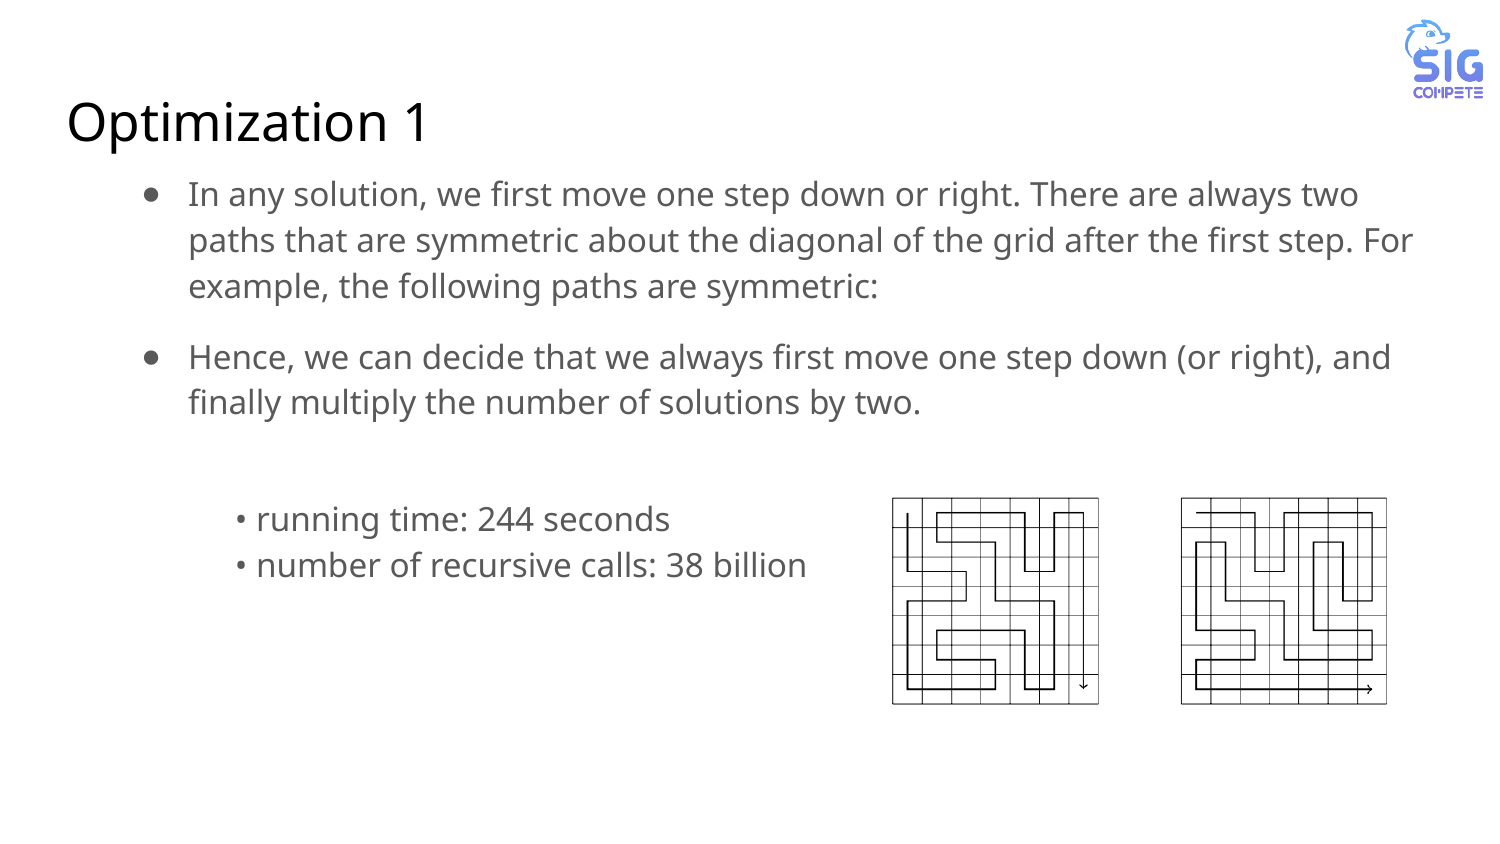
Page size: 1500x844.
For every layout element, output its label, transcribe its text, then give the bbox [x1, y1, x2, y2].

list In any solution, we first move one step down or right. There are always two paths that are symmetric about the diagonal of the grid after the first step. For example, the following paths are symmetric: Hence, we can decide that we always first move one step down (or right), and finally multiply the number of solutions by two. • running time: 244 seconds • number of recursive calls: 38 billion [51, 152, 1449, 713]
picture [1393, 12, 1489, 105]
picture [888, 492, 1395, 714]
title Optimization 1 [51, 72, 1449, 152]
